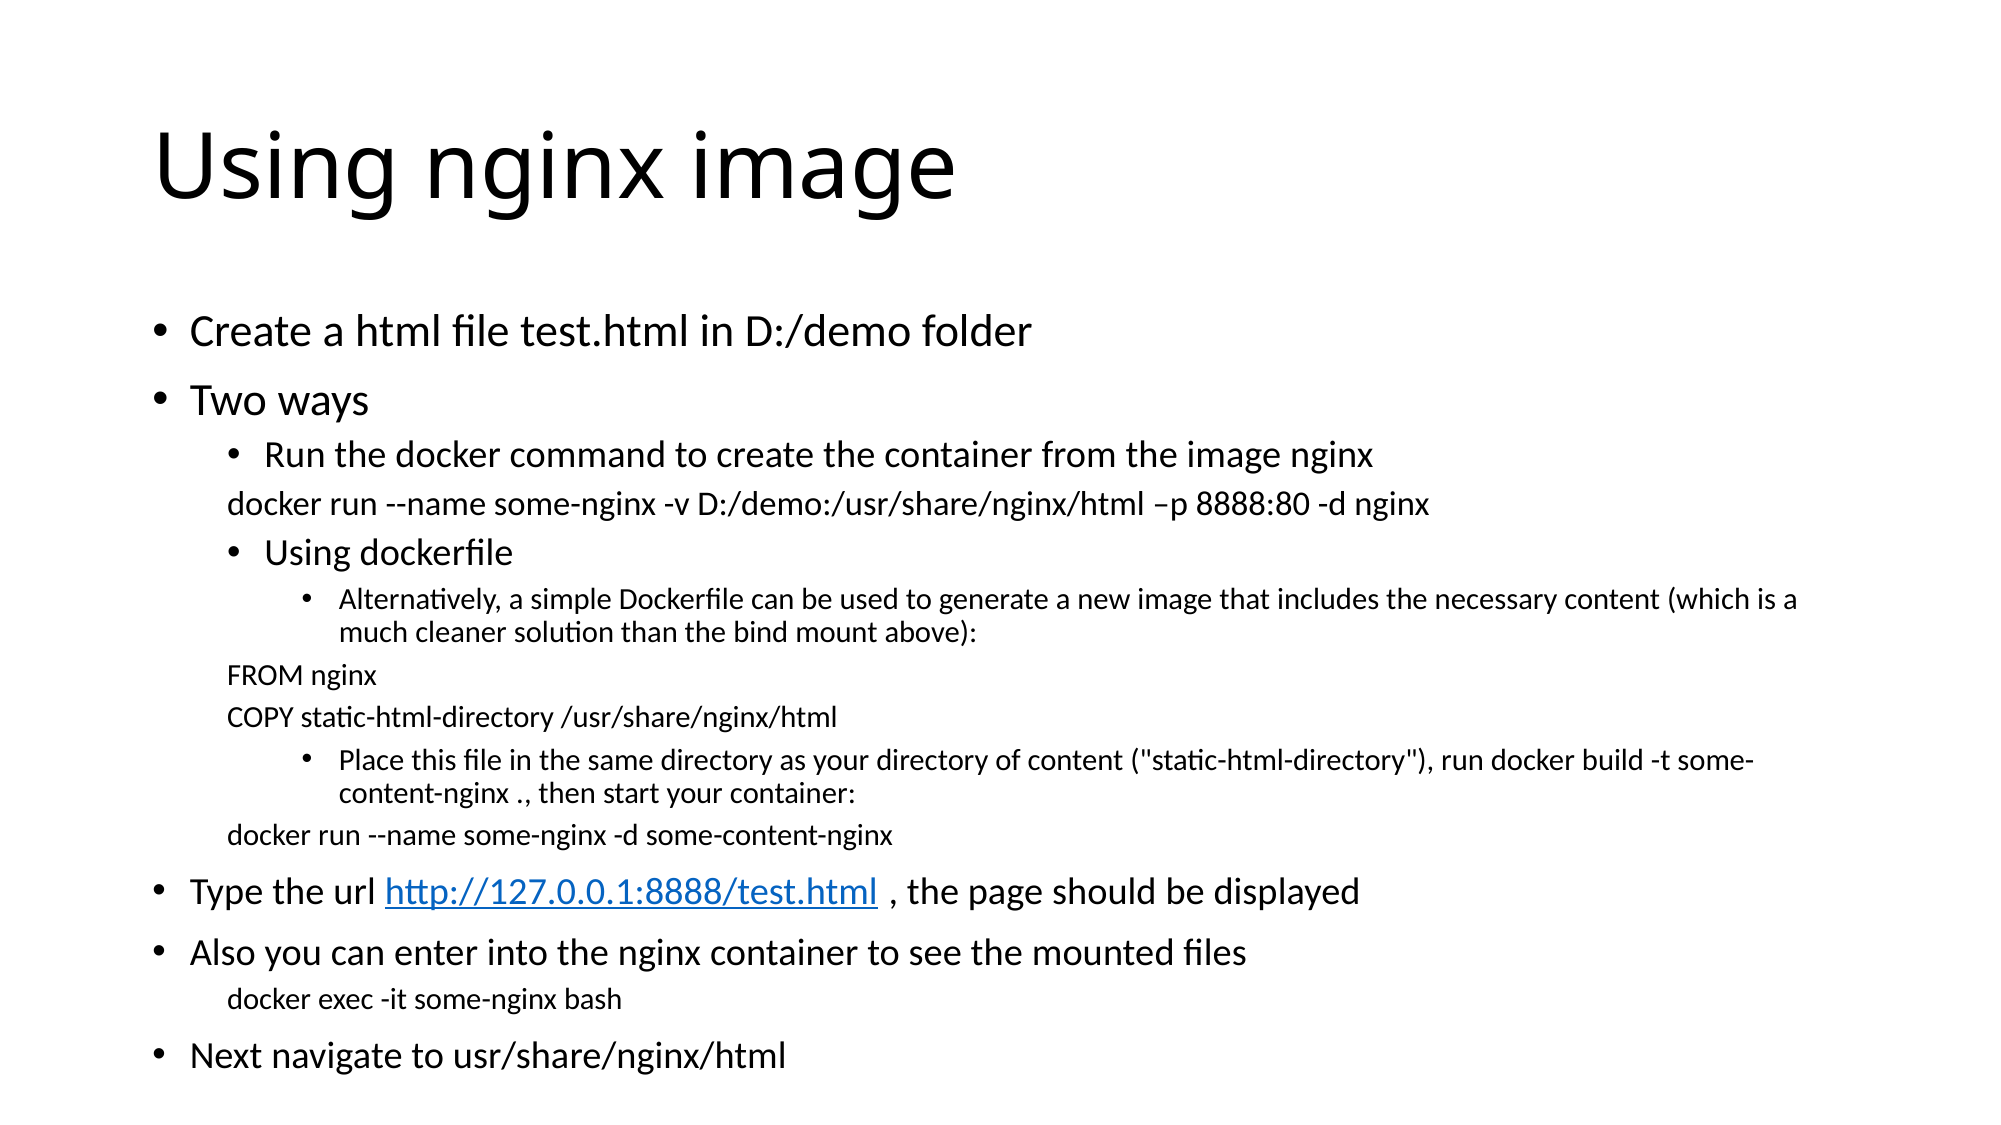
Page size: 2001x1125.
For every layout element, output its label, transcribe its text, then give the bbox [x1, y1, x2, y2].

title Using nginx image [137, 59, 1863, 278]
list Create a html file test.html in D:/demo folder Two ways Run the docker command to create the container from the image nginx docker run --name some-nginx -v D:/demo:/usr/share/nginx/html –p 8888:80 -d nginx Using dockerfile Alternatively, a simple Dockerfile can be used to generate a new image that includes the necessary content (which is a much cleaner solution than the bind mount above): FROM nginx COPY static-html-directory /usr/share/nginx/html Place this file in the same directory as your directory of content ("static-html-directory"), run docker build -t some-content-nginx ., then start your container: docker run --name some-nginx -d some-content-nginx Type the url http://127.0.0.1:8888/test.html , the page should be displayed Also you can enter into the nginx container to see the mounted files docker exec -it some-nginx bash Next navigate to usr/share/nginx/html [137, 299, 1863, 1088]
